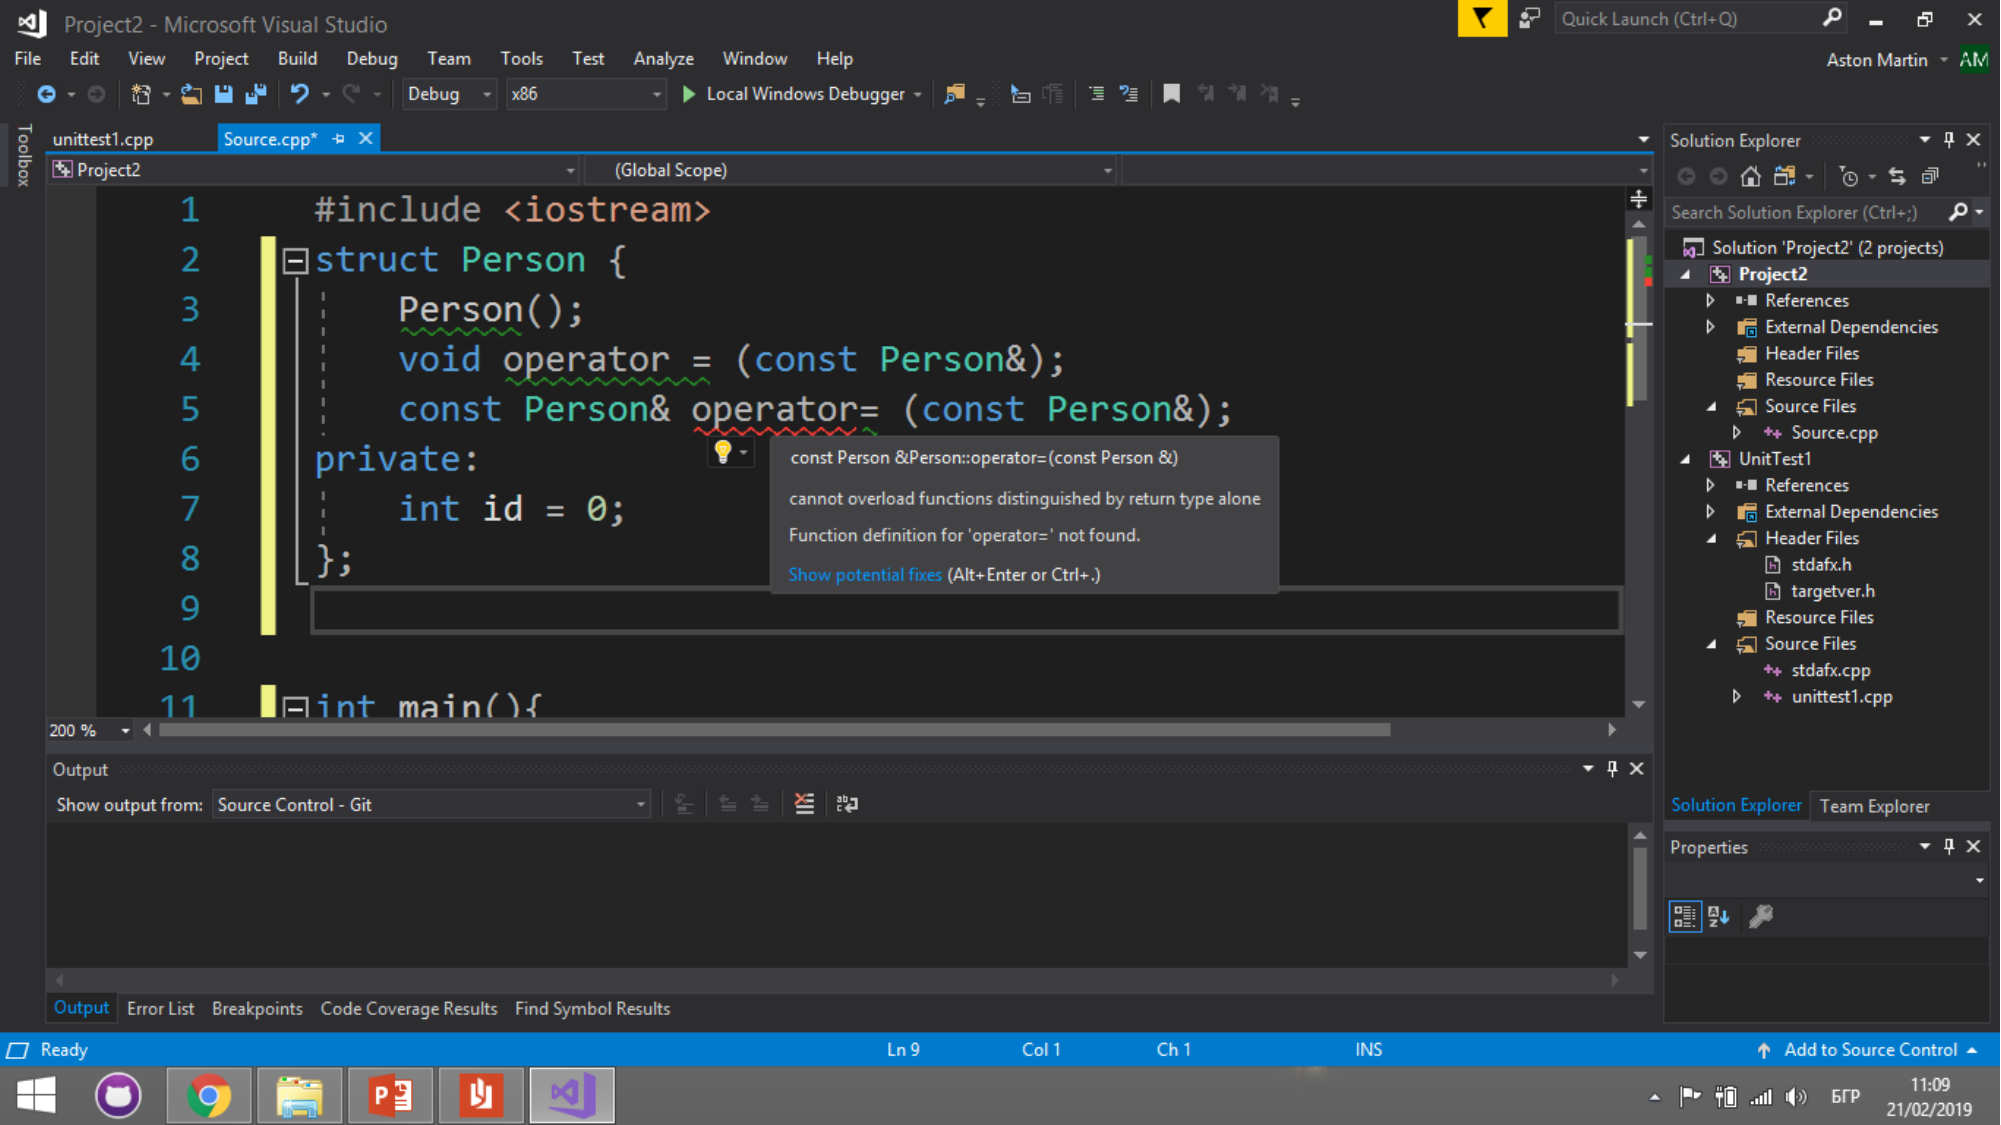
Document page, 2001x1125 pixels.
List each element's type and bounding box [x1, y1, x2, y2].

list [0, 0, 2000, 1125]
